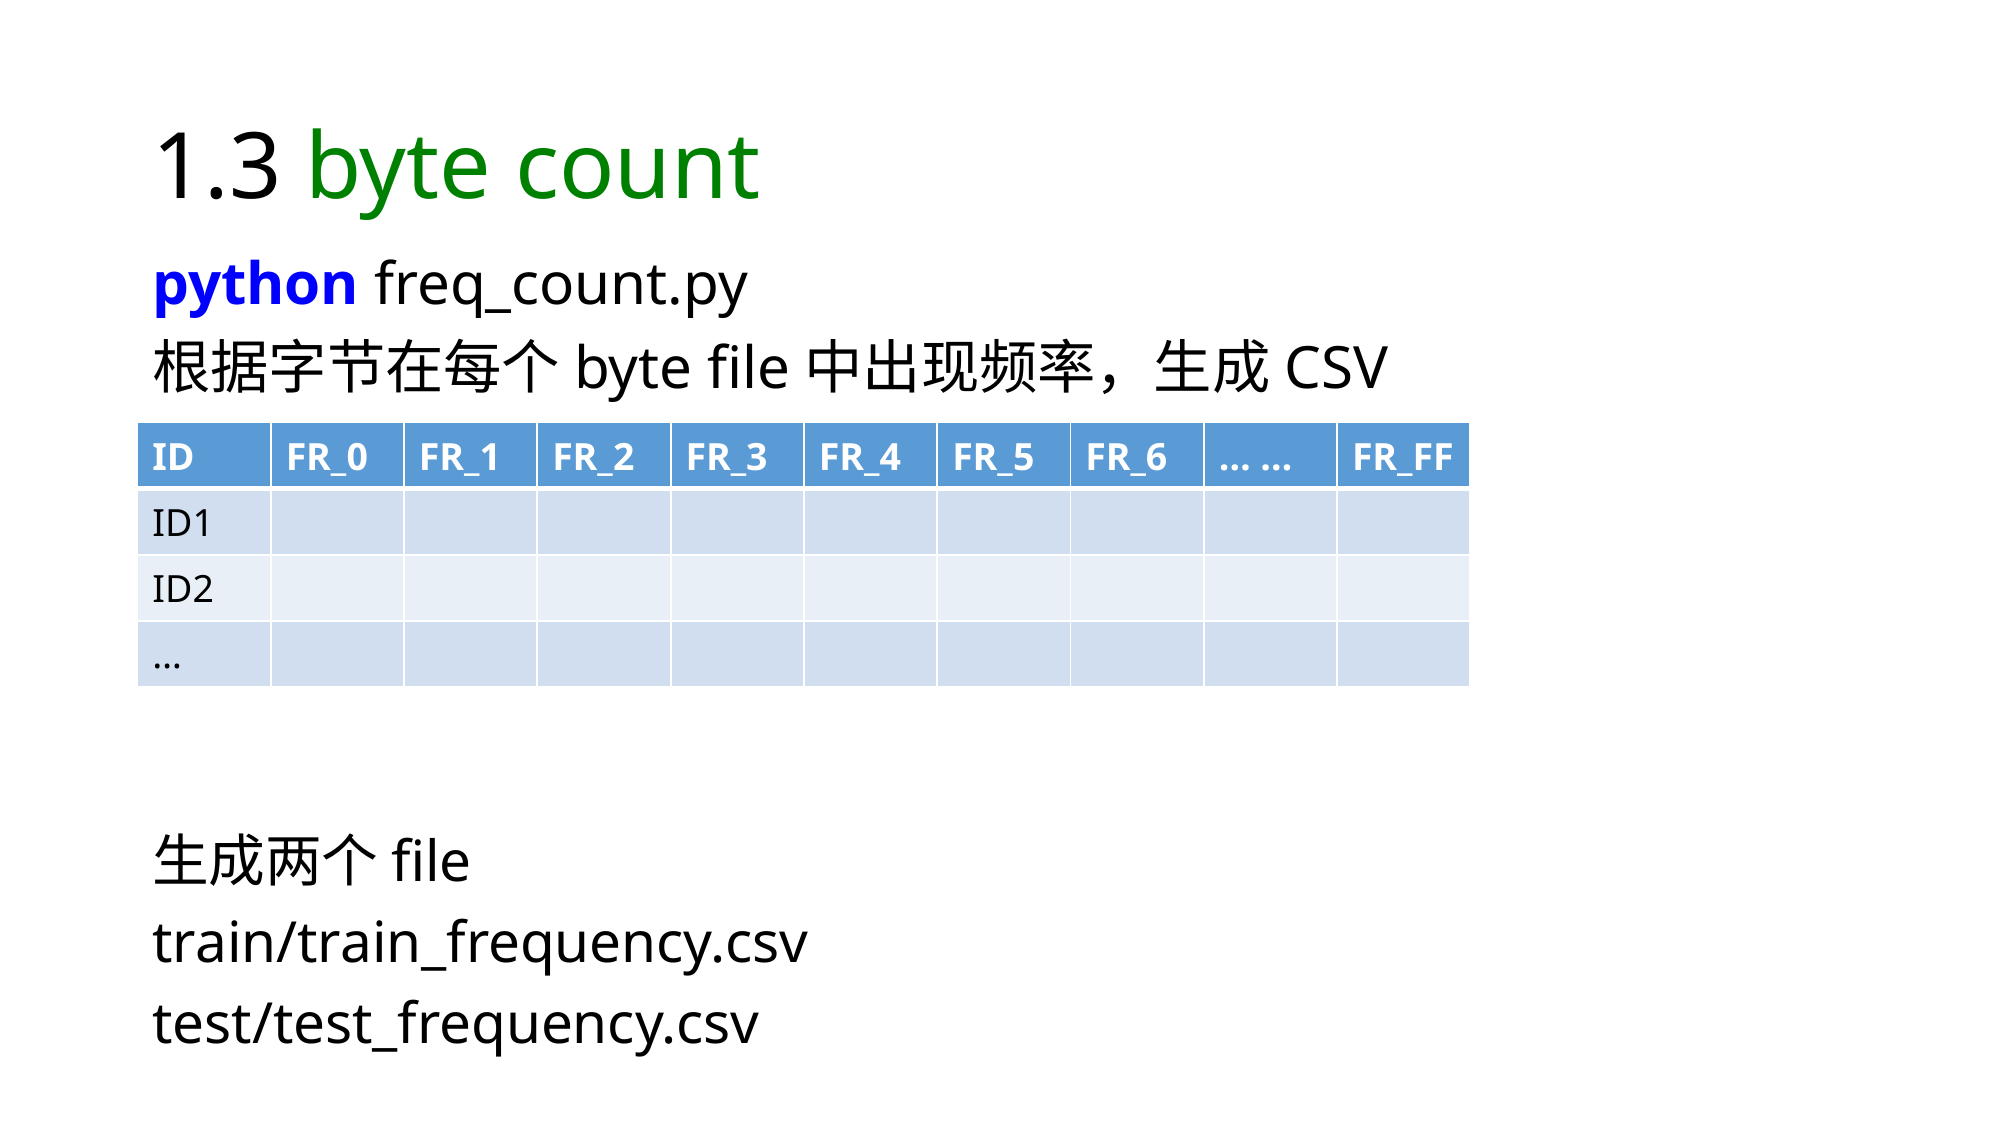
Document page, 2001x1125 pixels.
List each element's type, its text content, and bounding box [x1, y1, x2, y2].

table_cell [805, 556, 936, 620]
table_header FR_FF [1338, 423, 1469, 486]
table_cell [272, 491, 403, 554]
table_cell [938, 556, 1070, 620]
table_cell [1205, 556, 1336, 620]
table_cell [538, 556, 670, 620]
table_cell [272, 556, 403, 620]
table_cell [1338, 491, 1469, 554]
table_header FR_1 [405, 423, 536, 486]
table_cell [1338, 556, 1469, 620]
table_header FR_6 [1071, 423, 1203, 486]
table_cell [272, 622, 403, 686]
table_cell [1071, 556, 1203, 620]
table_cell ID1 [138, 491, 270, 554]
table_header FR_5 [938, 423, 1070, 486]
table_cell [405, 556, 536, 620]
list python freq_count.py 根据字节在每个byte file中出现频率，生成CSV [137, 246, 1863, 423]
table_header FR_4 [805, 423, 936, 486]
text_box 生成两个file train/train_frequency.csv test/test_frequency.csv [137, 824, 1863, 1065]
table_cell [672, 622, 803, 686]
table_cell [938, 491, 1070, 554]
table_cell [1071, 491, 1203, 554]
table_cell [672, 556, 803, 620]
table_cell [805, 491, 936, 554]
table_cell … [138, 622, 270, 686]
table_header FR_0 [272, 423, 403, 486]
table_header FR_3 [672, 423, 803, 486]
table_cell [1205, 622, 1336, 686]
table_cell [538, 491, 670, 554]
table_header … … [1205, 423, 1336, 486]
table_cell [1071, 622, 1203, 686]
table_header ID [138, 423, 270, 486]
table_cell ID2 [138, 556, 270, 620]
table_cell [1338, 622, 1469, 686]
table_cell [938, 622, 1070, 686]
table_cell [805, 622, 936, 686]
table_cell [1205, 491, 1336, 554]
table_header FR_2 [538, 423, 670, 486]
title 1.3 byte count [137, 59, 1863, 246]
table_cell [405, 491, 536, 554]
table_cell [405, 622, 536, 686]
table_cell [672, 491, 803, 554]
table_cell [538, 622, 670, 686]
